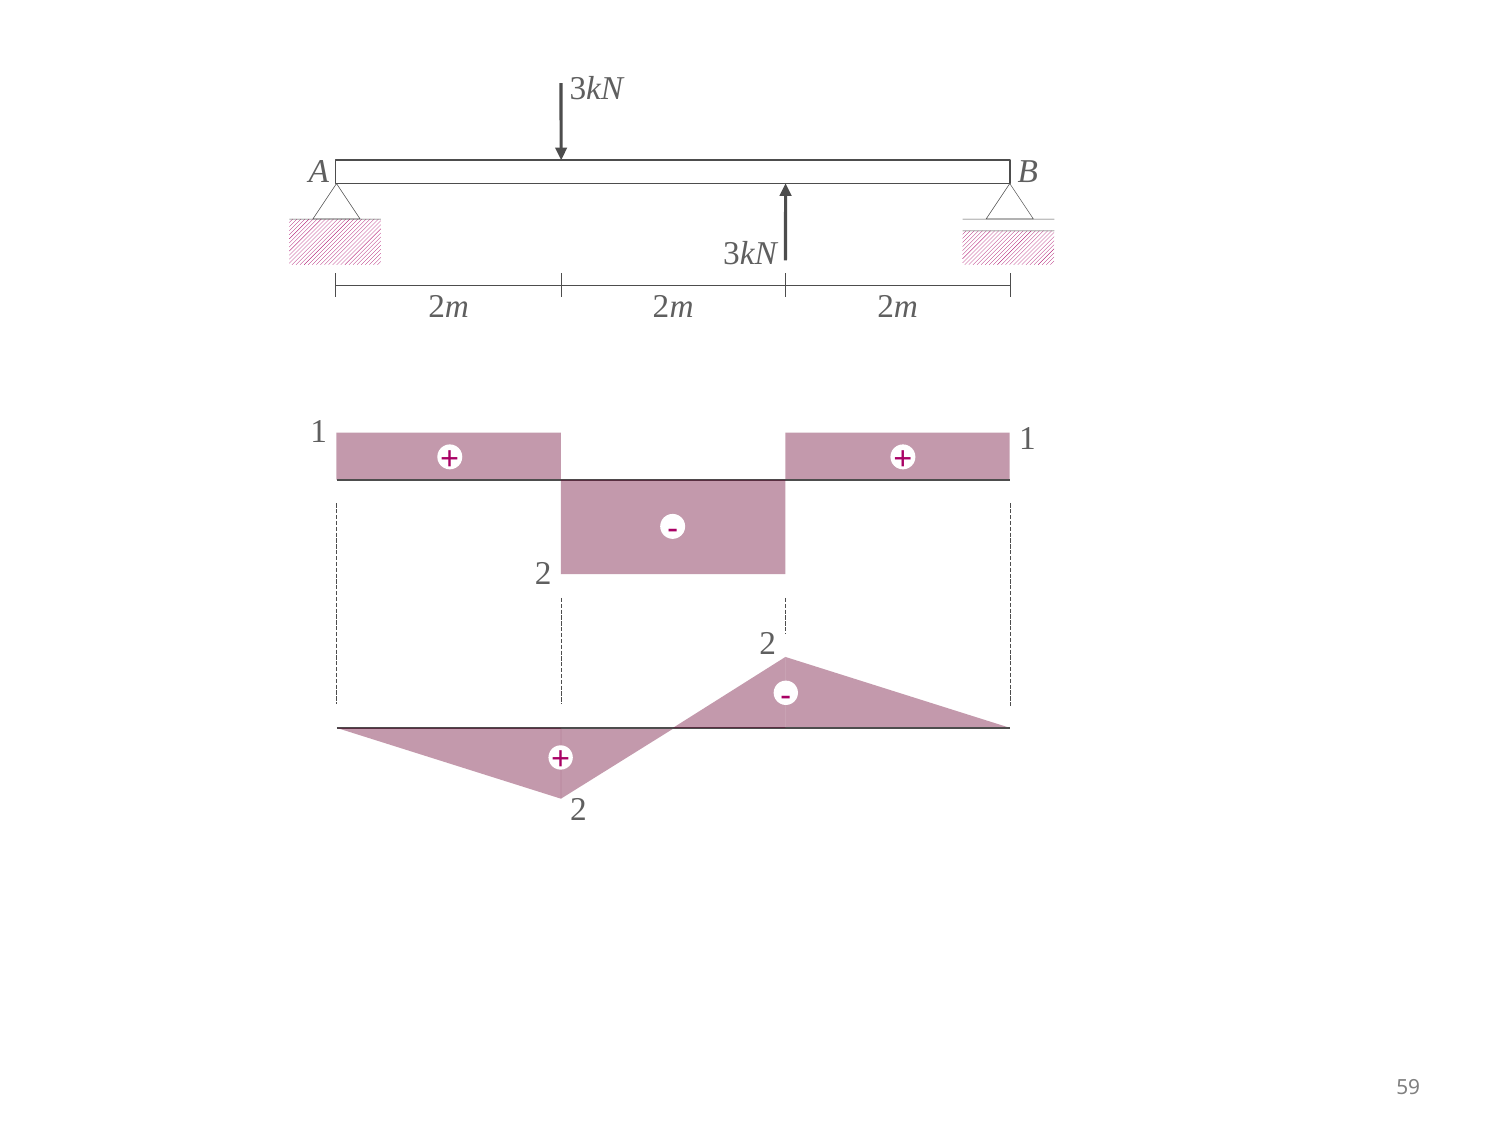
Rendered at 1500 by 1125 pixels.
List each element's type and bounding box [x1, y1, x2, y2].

text_box [289, 66, 1055, 325]
text_box [336, 503, 1011, 828]
text_box [300, 408, 1046, 592]
